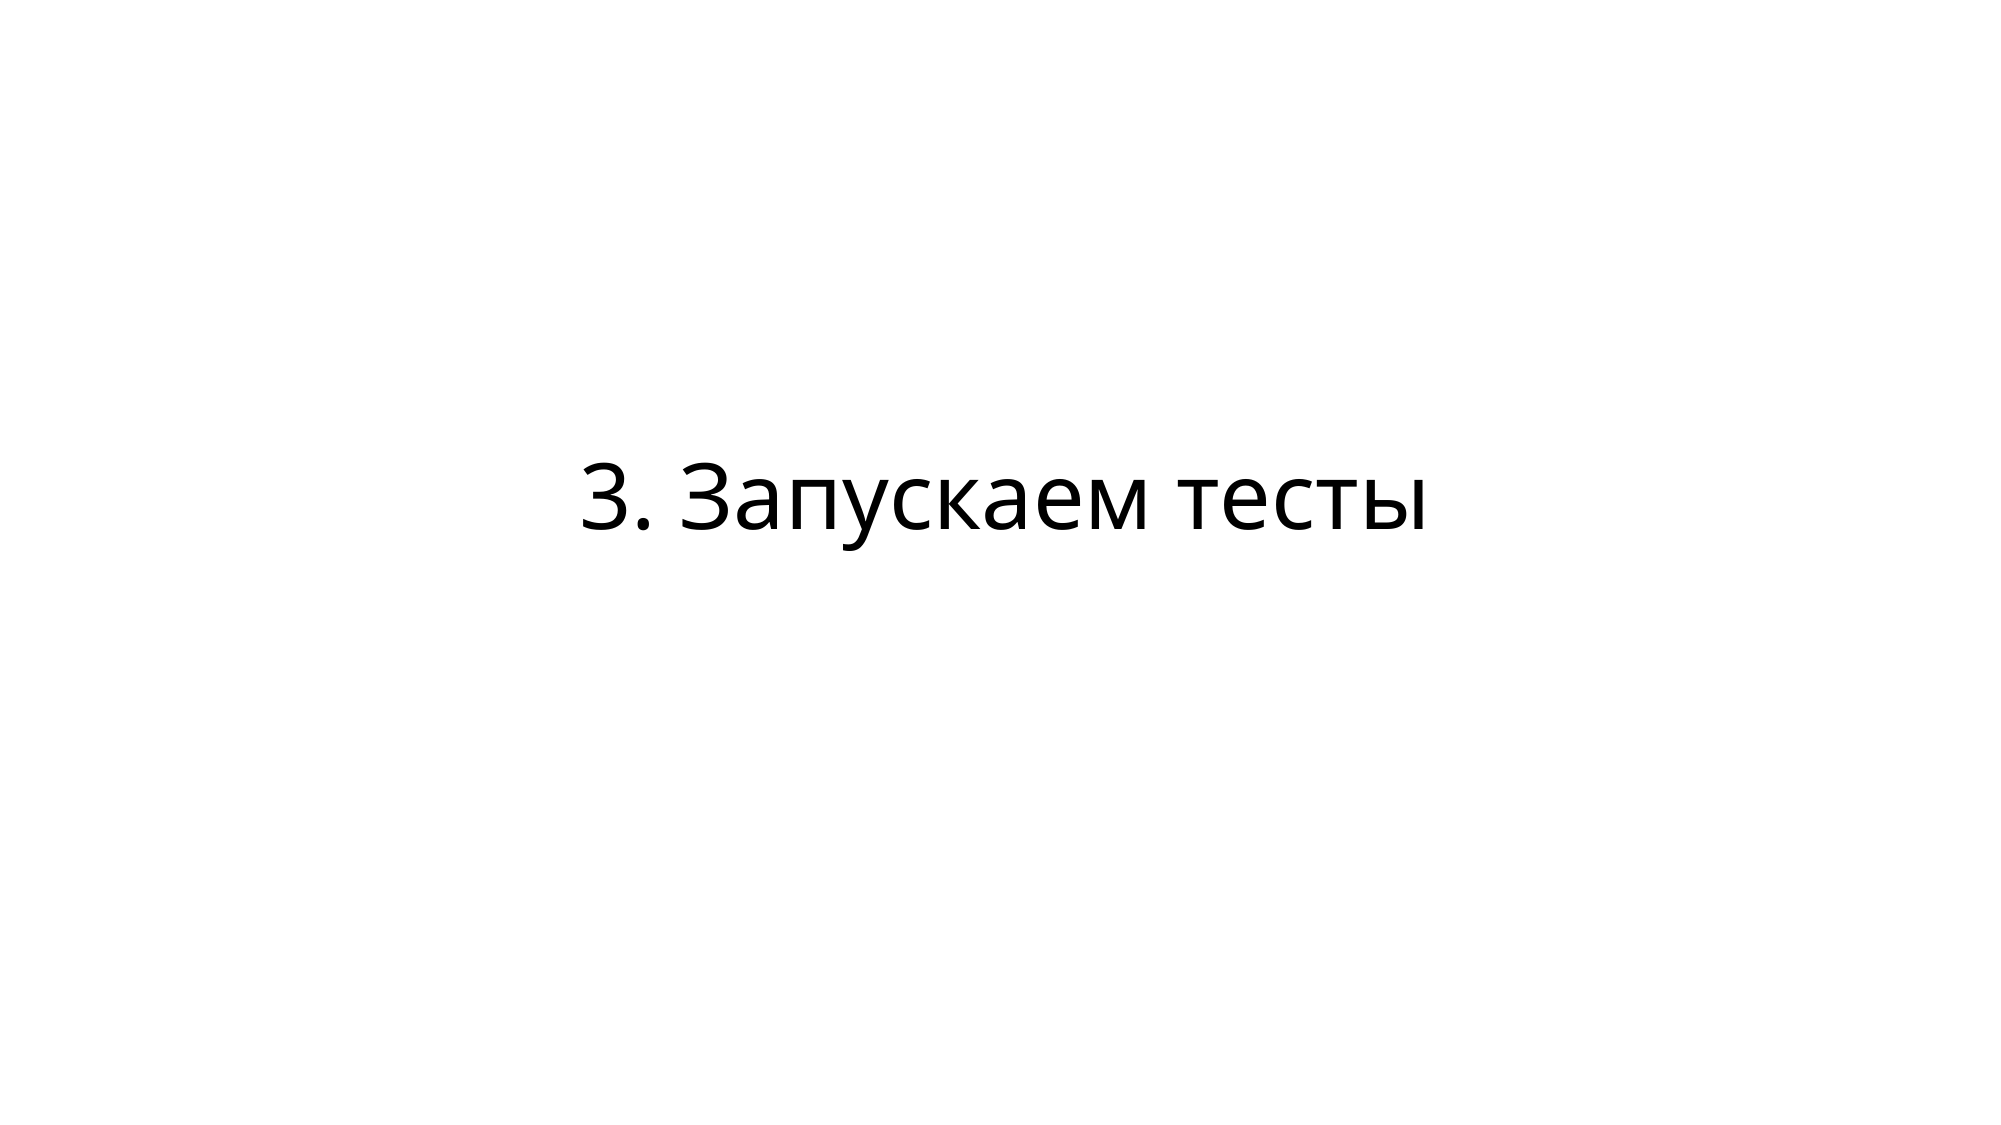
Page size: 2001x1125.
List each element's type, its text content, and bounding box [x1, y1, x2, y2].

title 3. Запускаем тесты [142, 391, 1868, 609]
